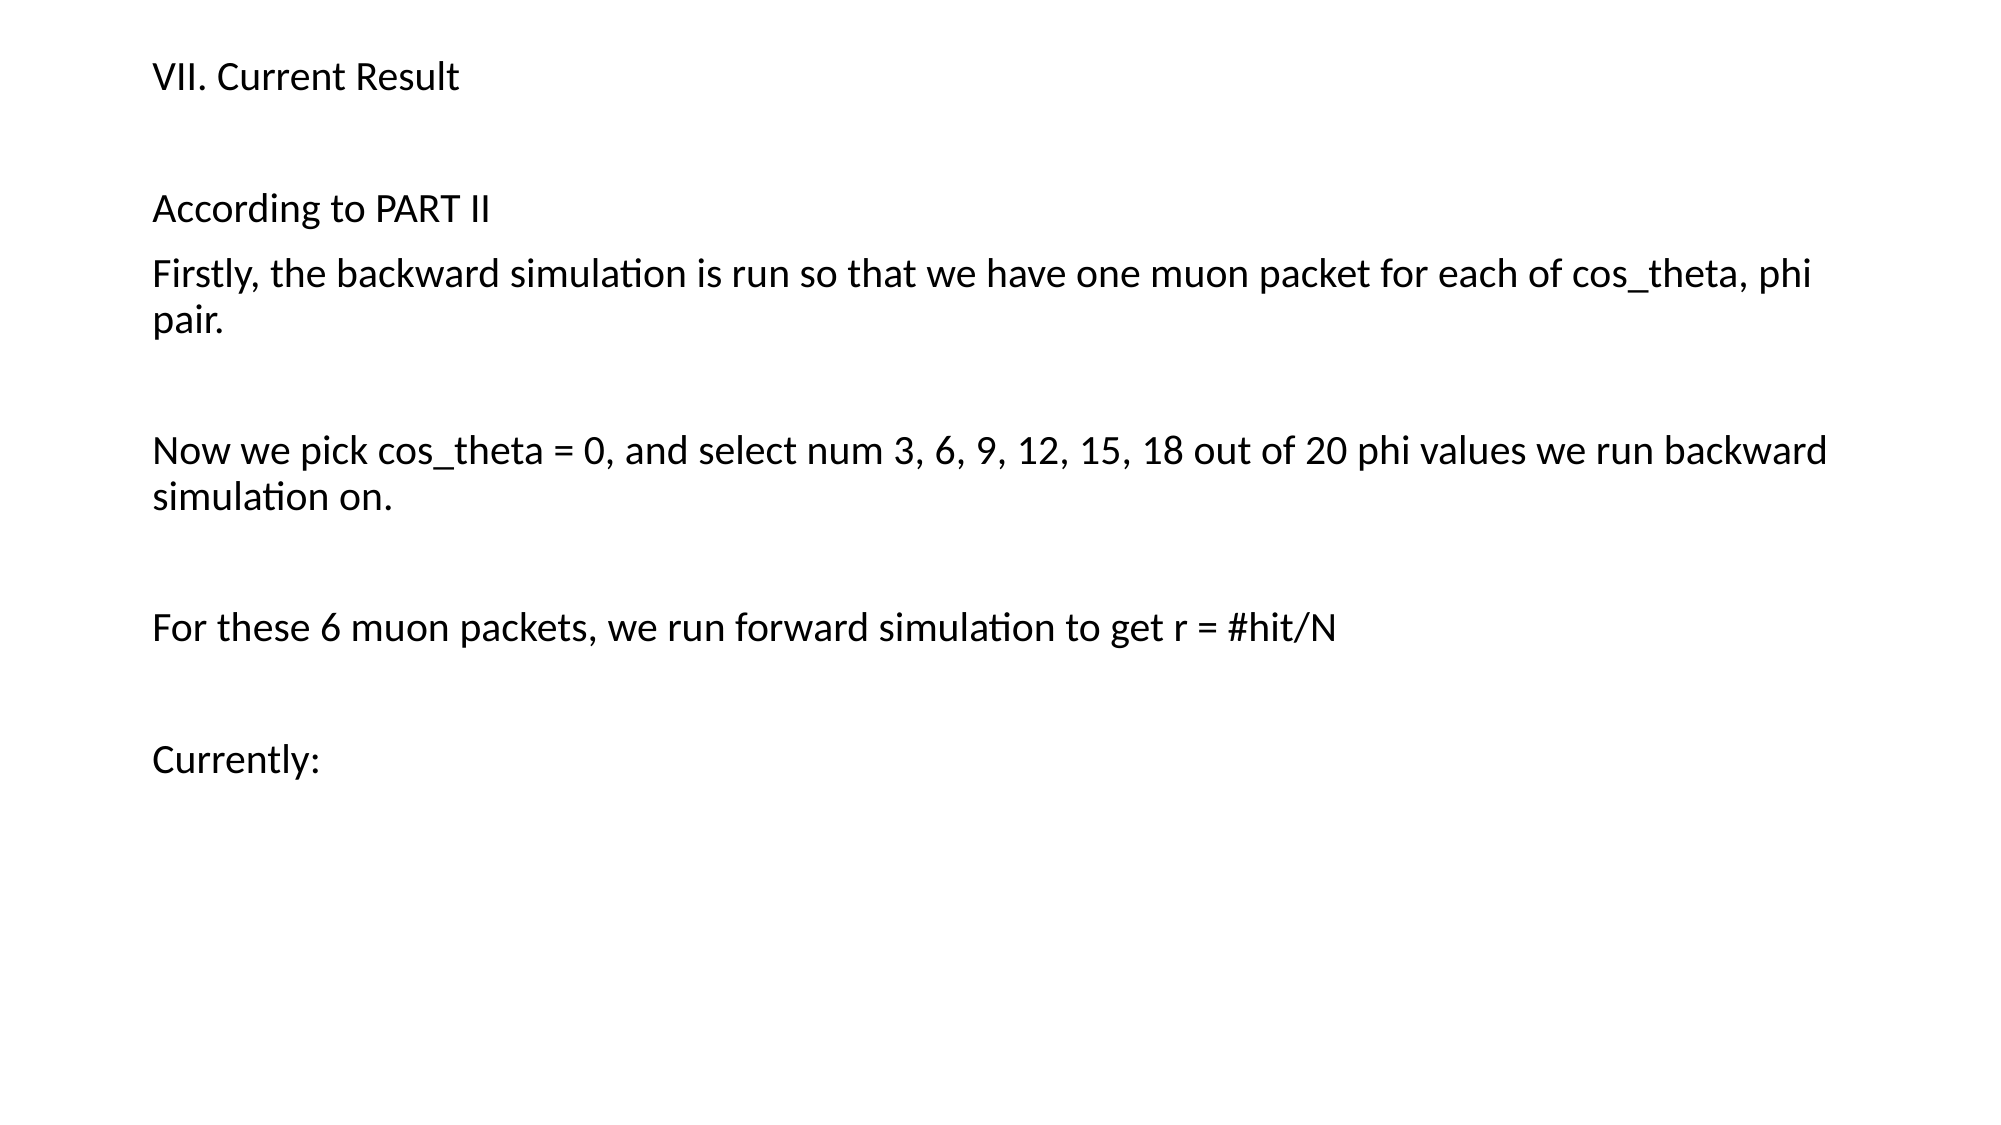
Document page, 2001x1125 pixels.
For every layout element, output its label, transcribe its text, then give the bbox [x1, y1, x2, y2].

list VII. Current Result According to PART II Firstly, the backward simulation is run so that we have one muon packet for each of cos_theta, phi pair. Now we pick cos_theta = 0, and select num 3, 6, 9, 12, 15, 18 out of 20 phi values we run backward simulation on. For these 6 muon packets, we run forward simulation to get r = #hit/N Currently: [137, 46, 1863, 1014]
